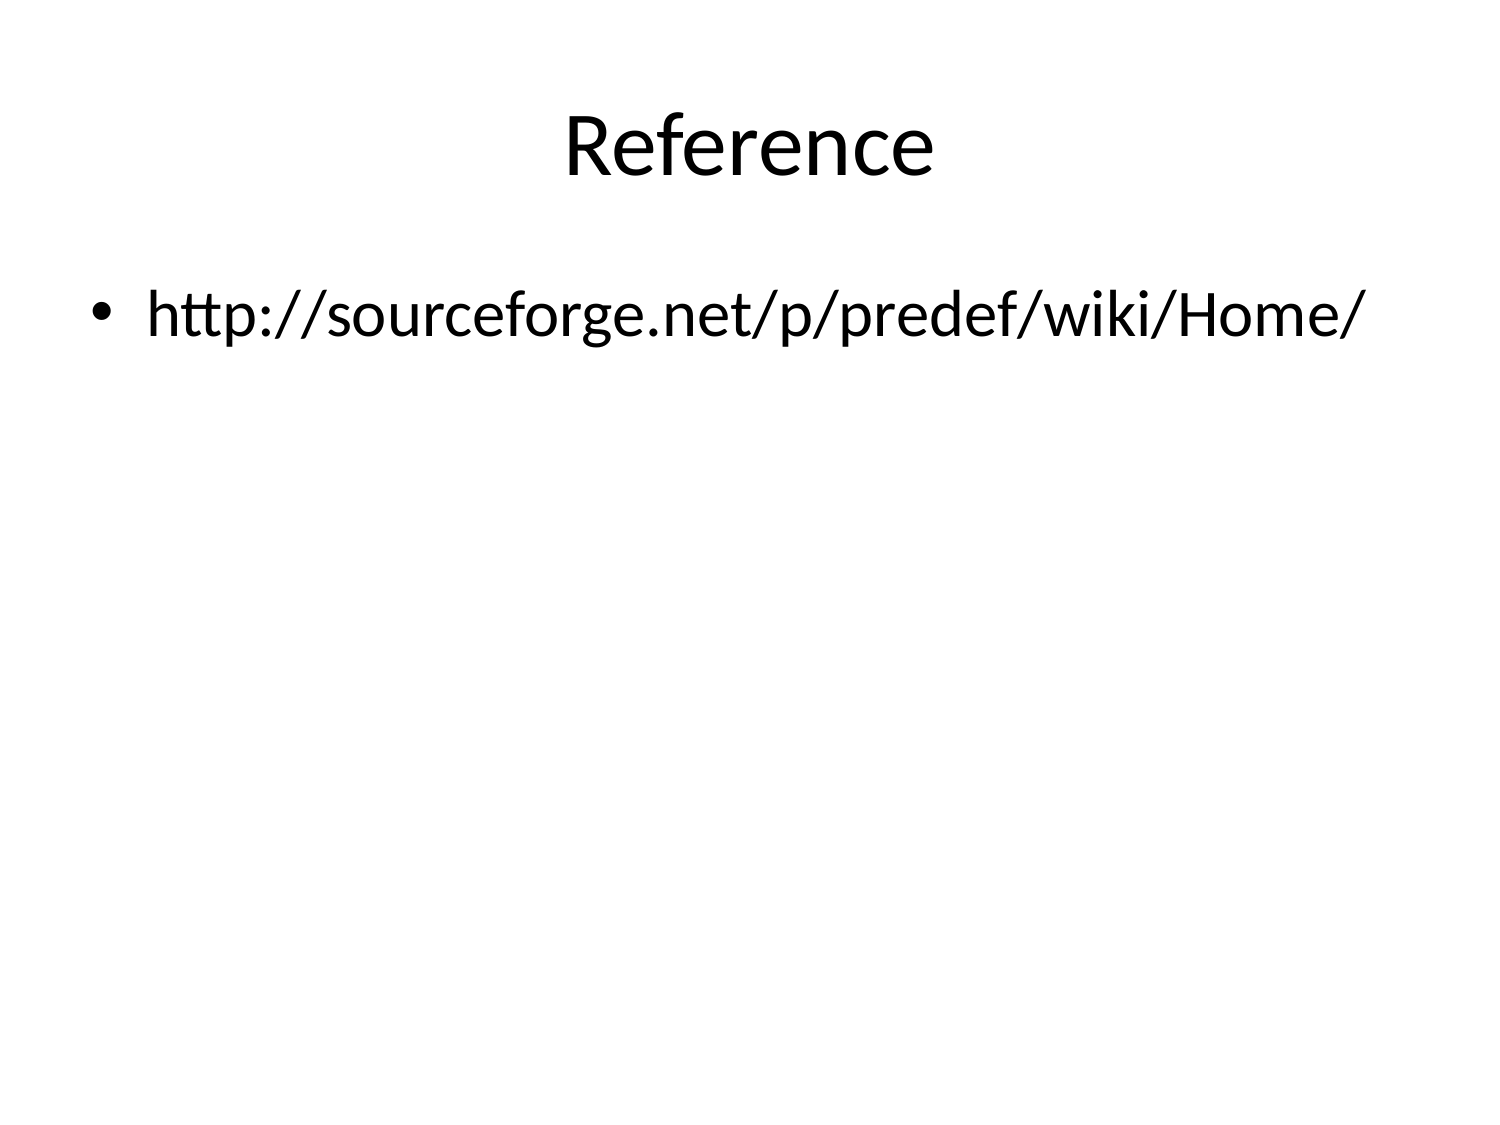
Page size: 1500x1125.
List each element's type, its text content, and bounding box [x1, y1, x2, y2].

list http://sourceforge.net/p/predef/wiki/Home/ [75, 262, 1425, 1005]
title Reference [75, 45, 1425, 233]
